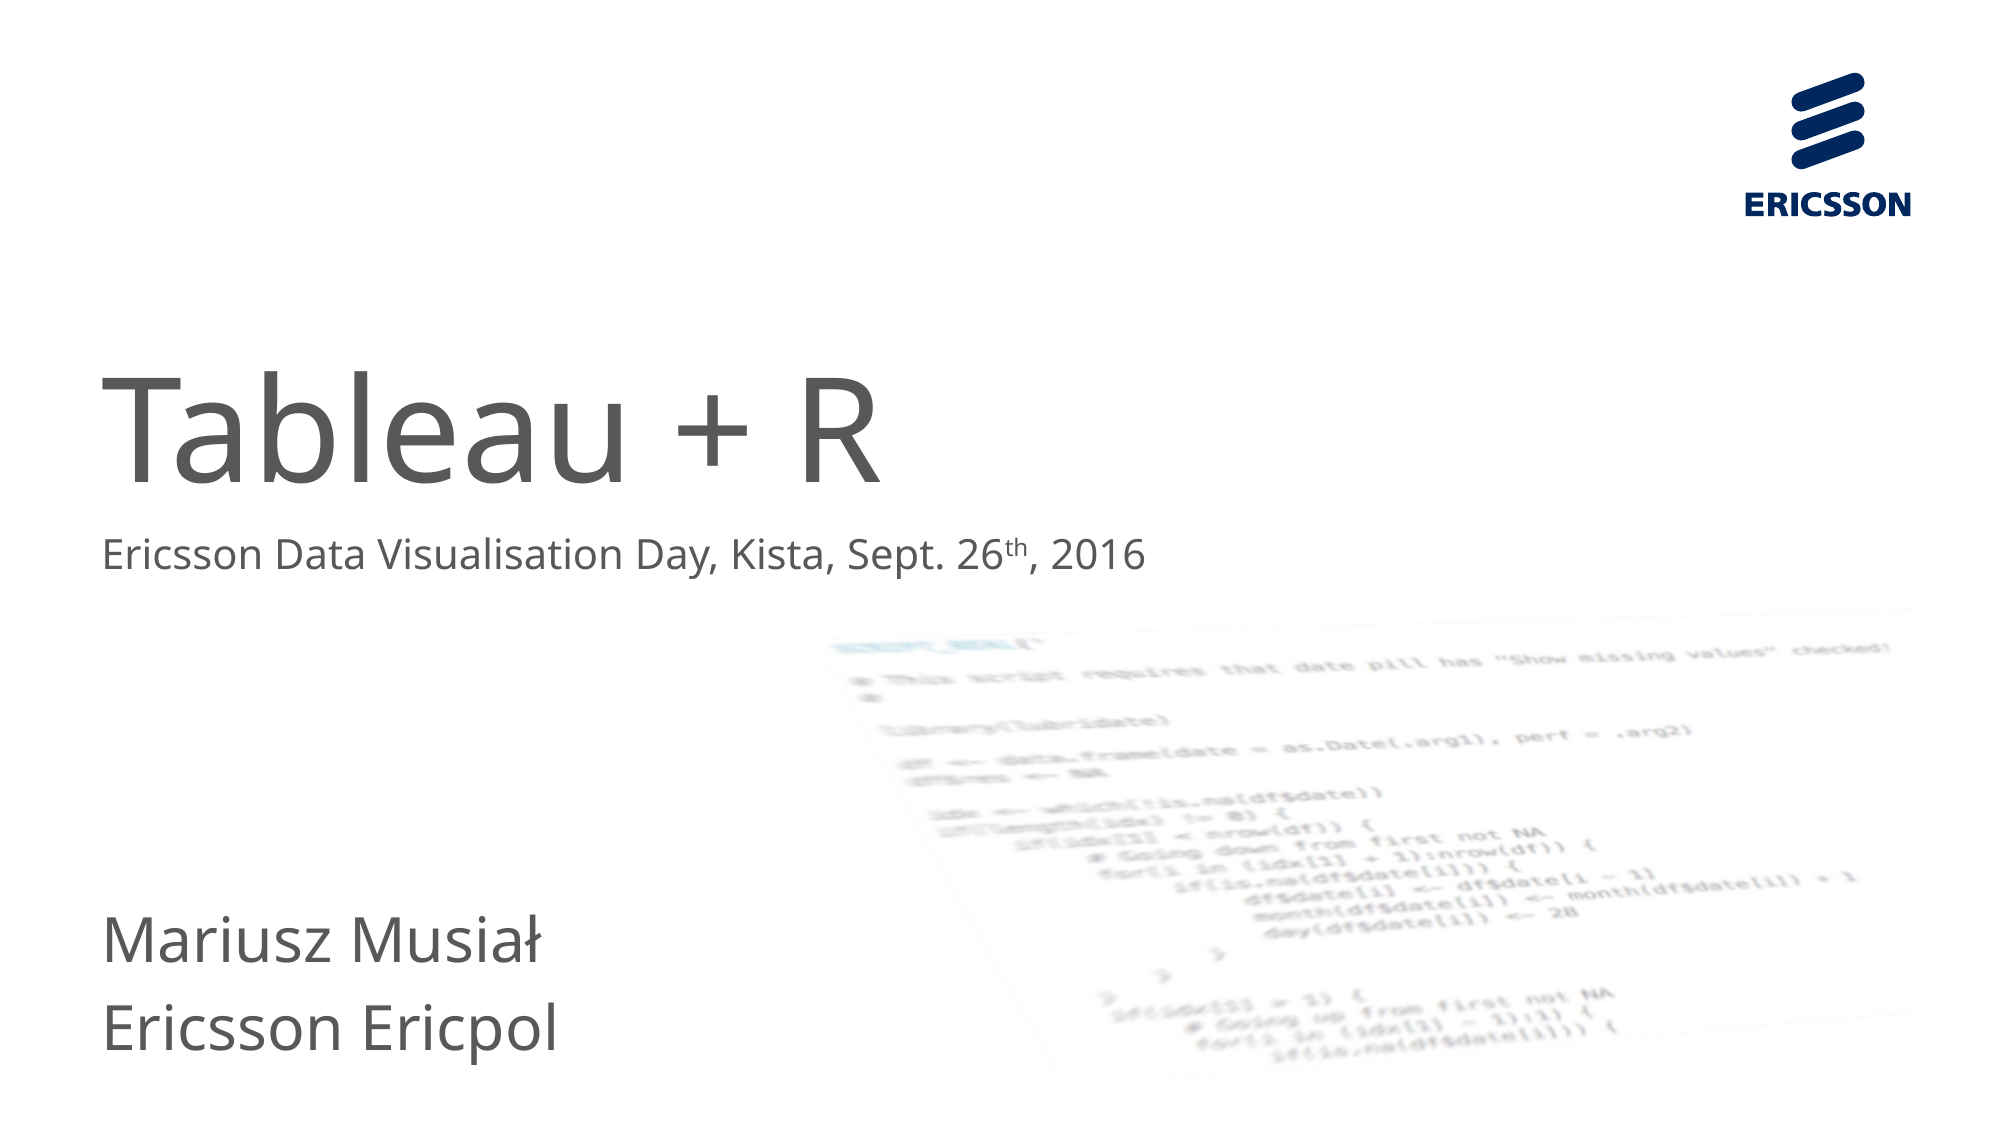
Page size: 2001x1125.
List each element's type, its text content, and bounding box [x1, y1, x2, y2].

picture [821, 608, 1914, 1083]
title Tableau + R Ericsson Data Visualisation Day, Kista, Sept. 26th, 2016 [86, 296, 1913, 658]
subtitle Mariusz Musiał Ericsson Ericpol [86, 842, 816, 1071]
